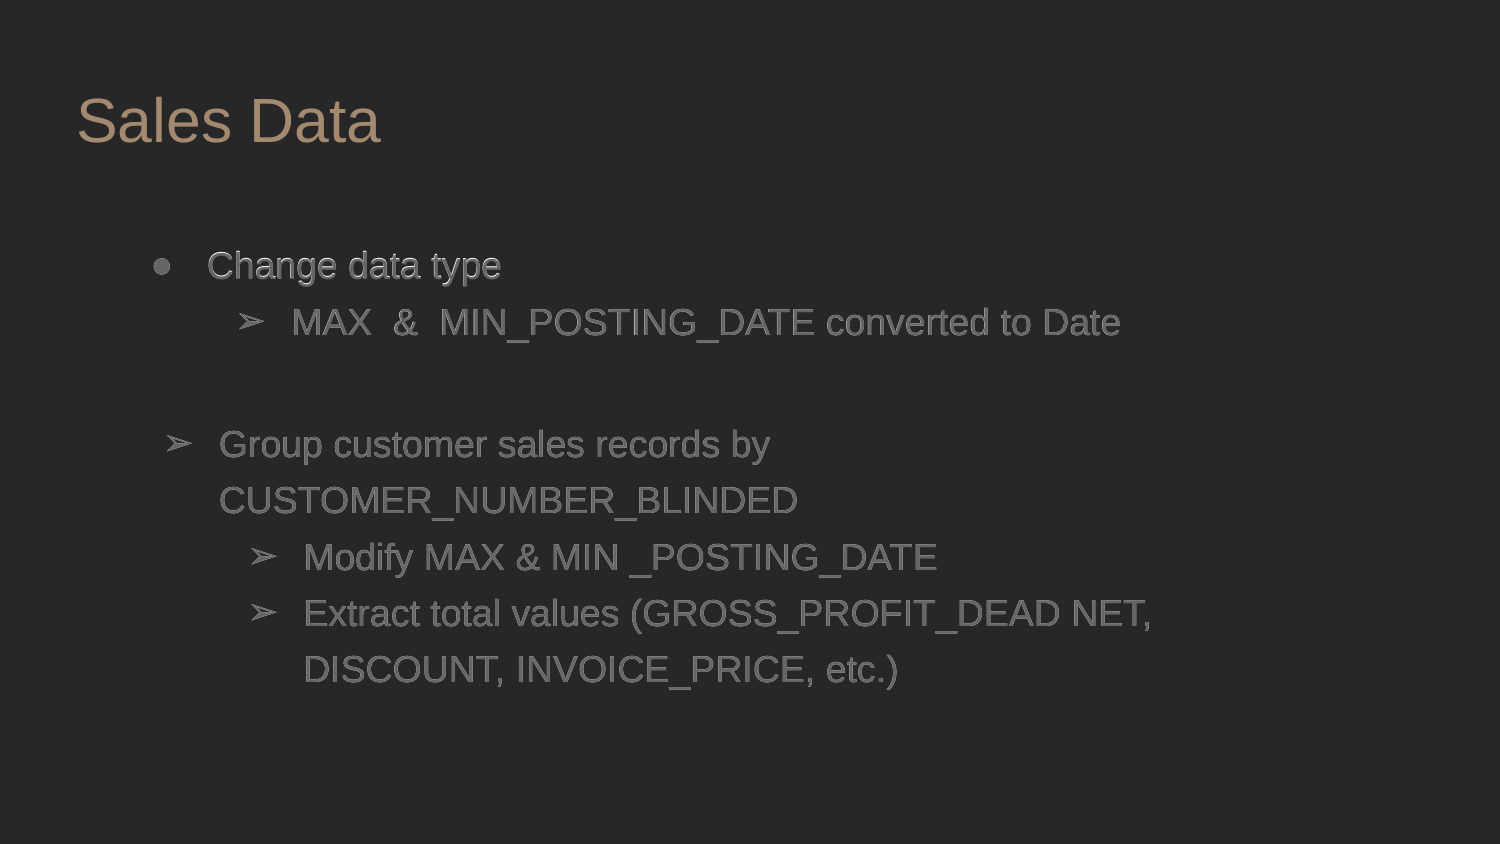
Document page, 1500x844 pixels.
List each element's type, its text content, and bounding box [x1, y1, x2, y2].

text_box Sales Data [61, 65, 695, 171]
list Change data type MAX & MIN_POSTING_DATE converted to Date [116, 215, 1454, 479]
text_box [187, 585, 1331, 662]
list Group customer sales records by CUSTOMER_NUMBER_BLINDED Modify MAX & MIN _POSTING_DATE Extract total values (GROSS_PROFIT_DEAD NET, DISCOUNT, INVOICE_PRICE, etc.) [128, 348, 1313, 613]
